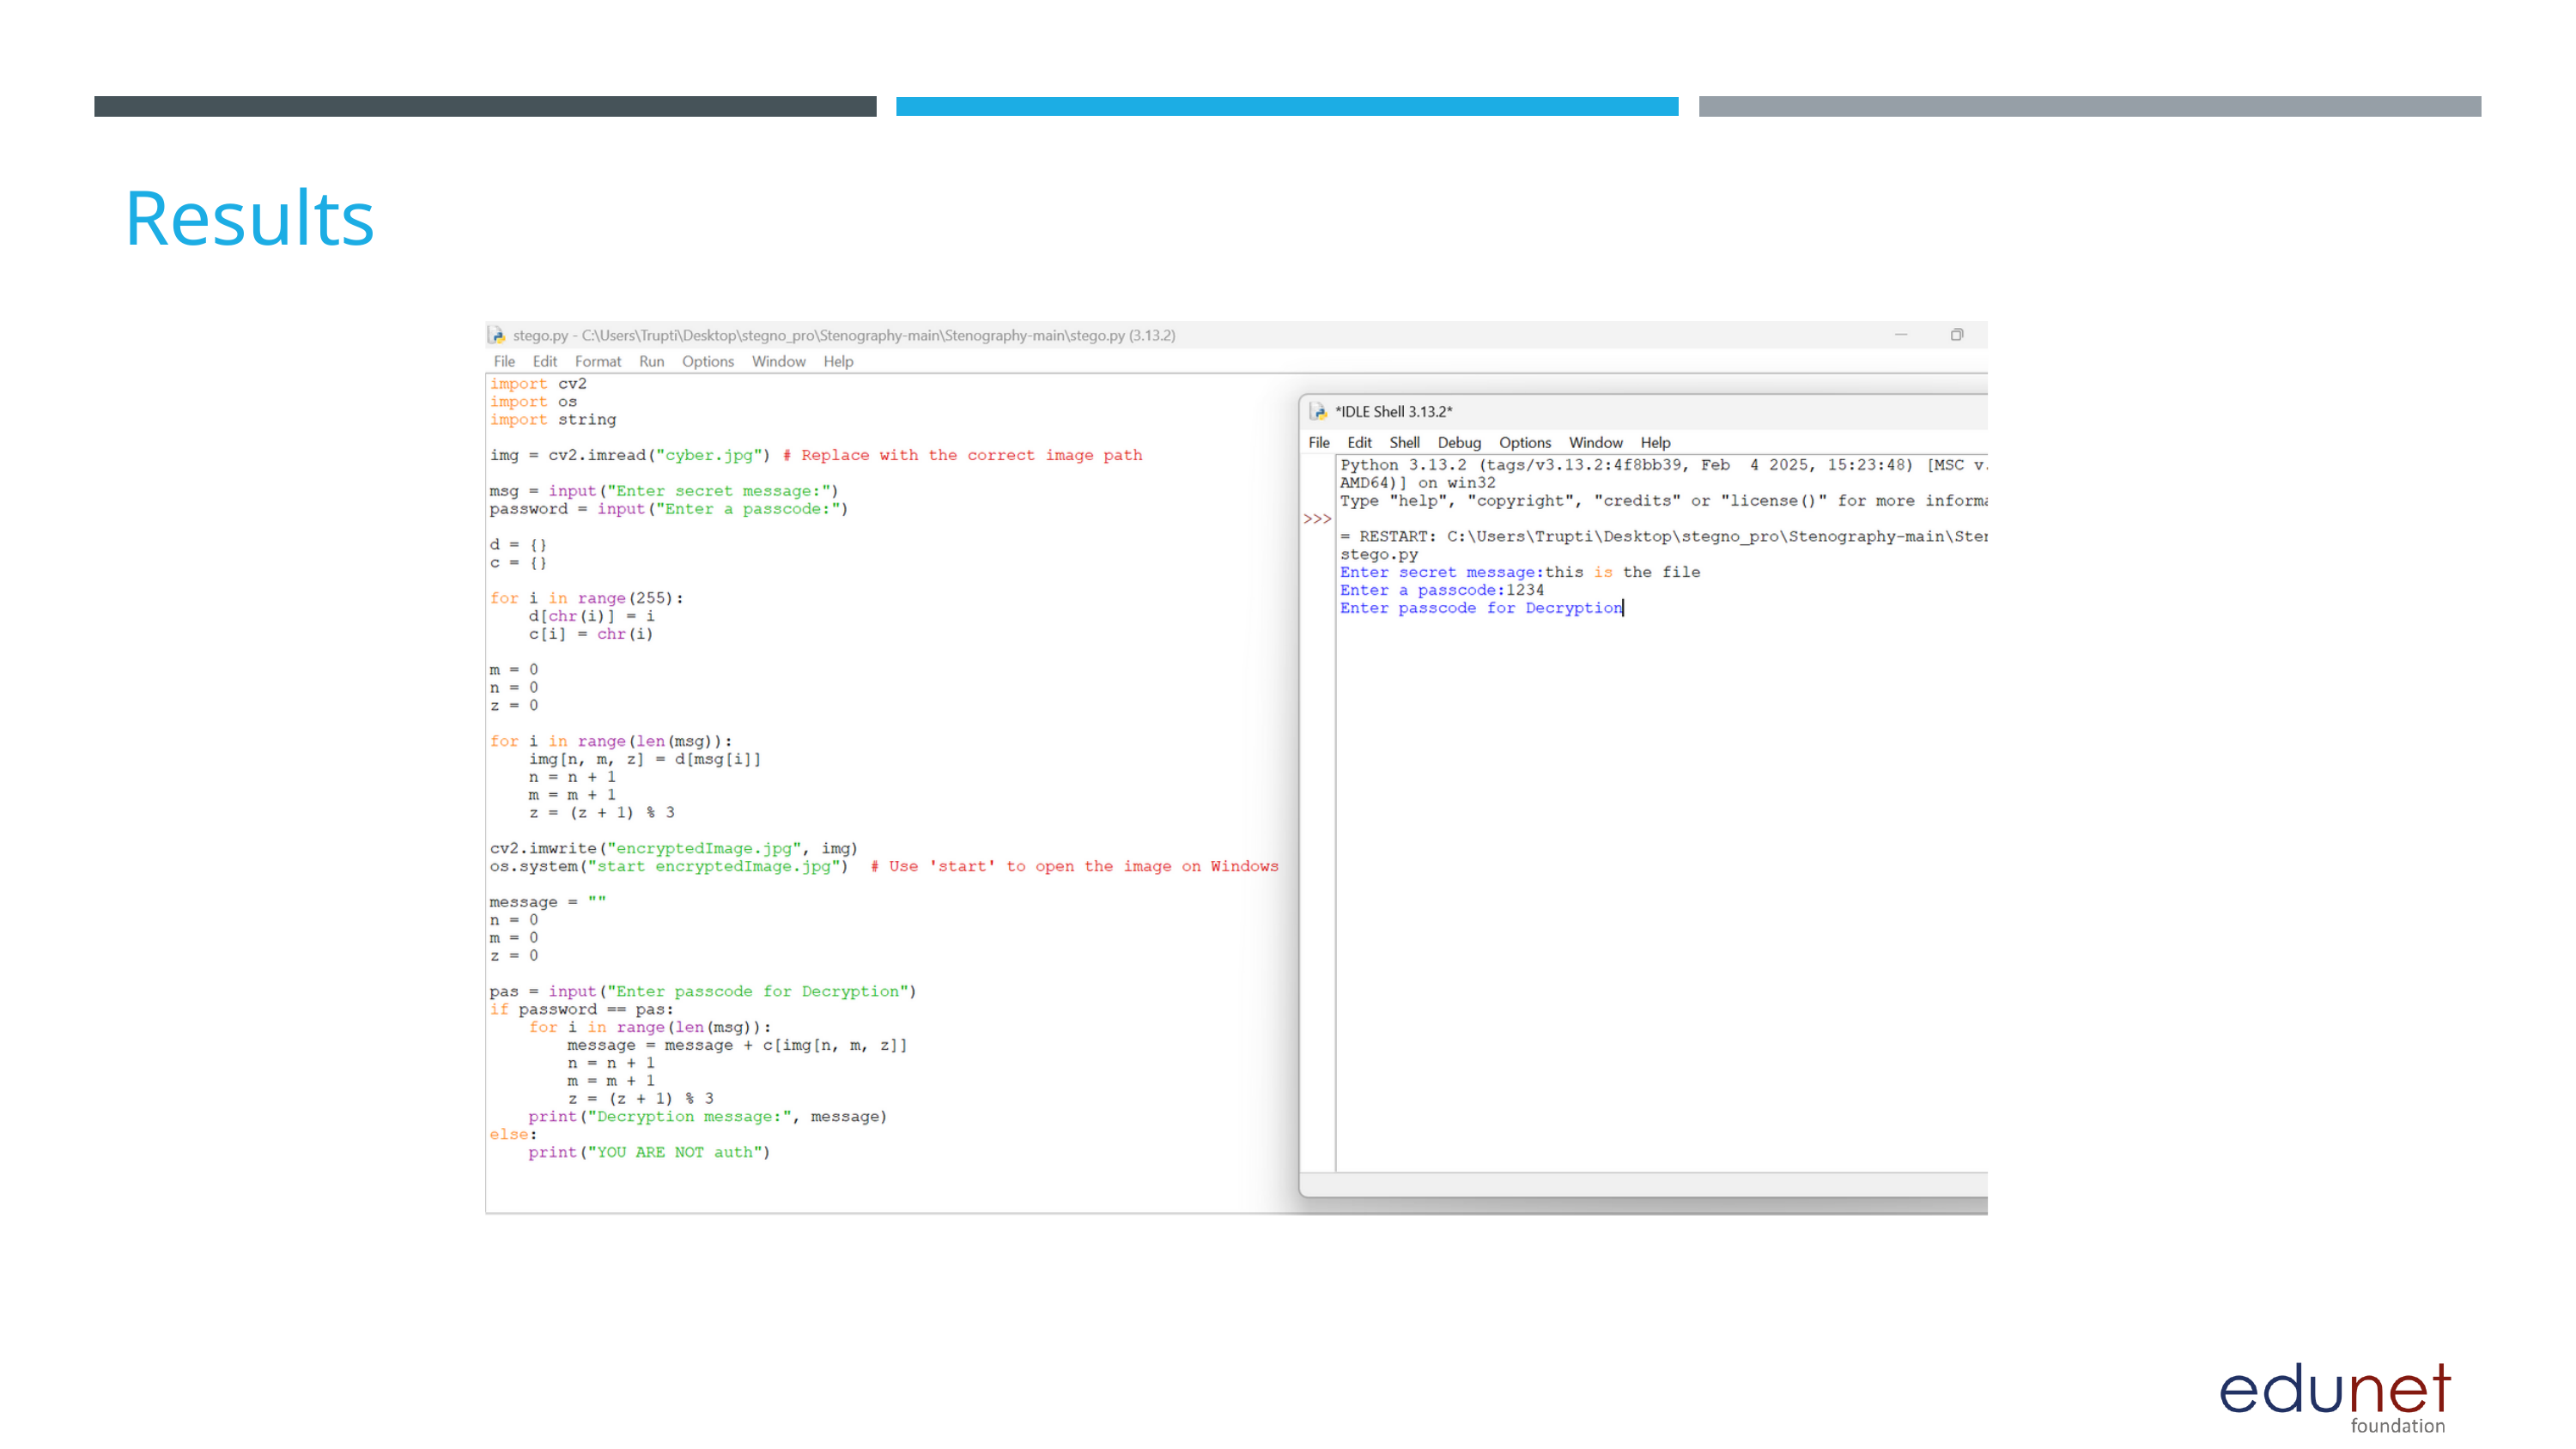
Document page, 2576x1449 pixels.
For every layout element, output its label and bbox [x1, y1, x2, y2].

text_box [122, 275, 2454, 1263]
text_box [122, 148, 2454, 261]
text_box [94, 96, 878, 118]
text_box [896, 96, 1680, 117]
text_box [1698, 95, 2482, 118]
text_box [2215, 1360, 2454, 1437]
